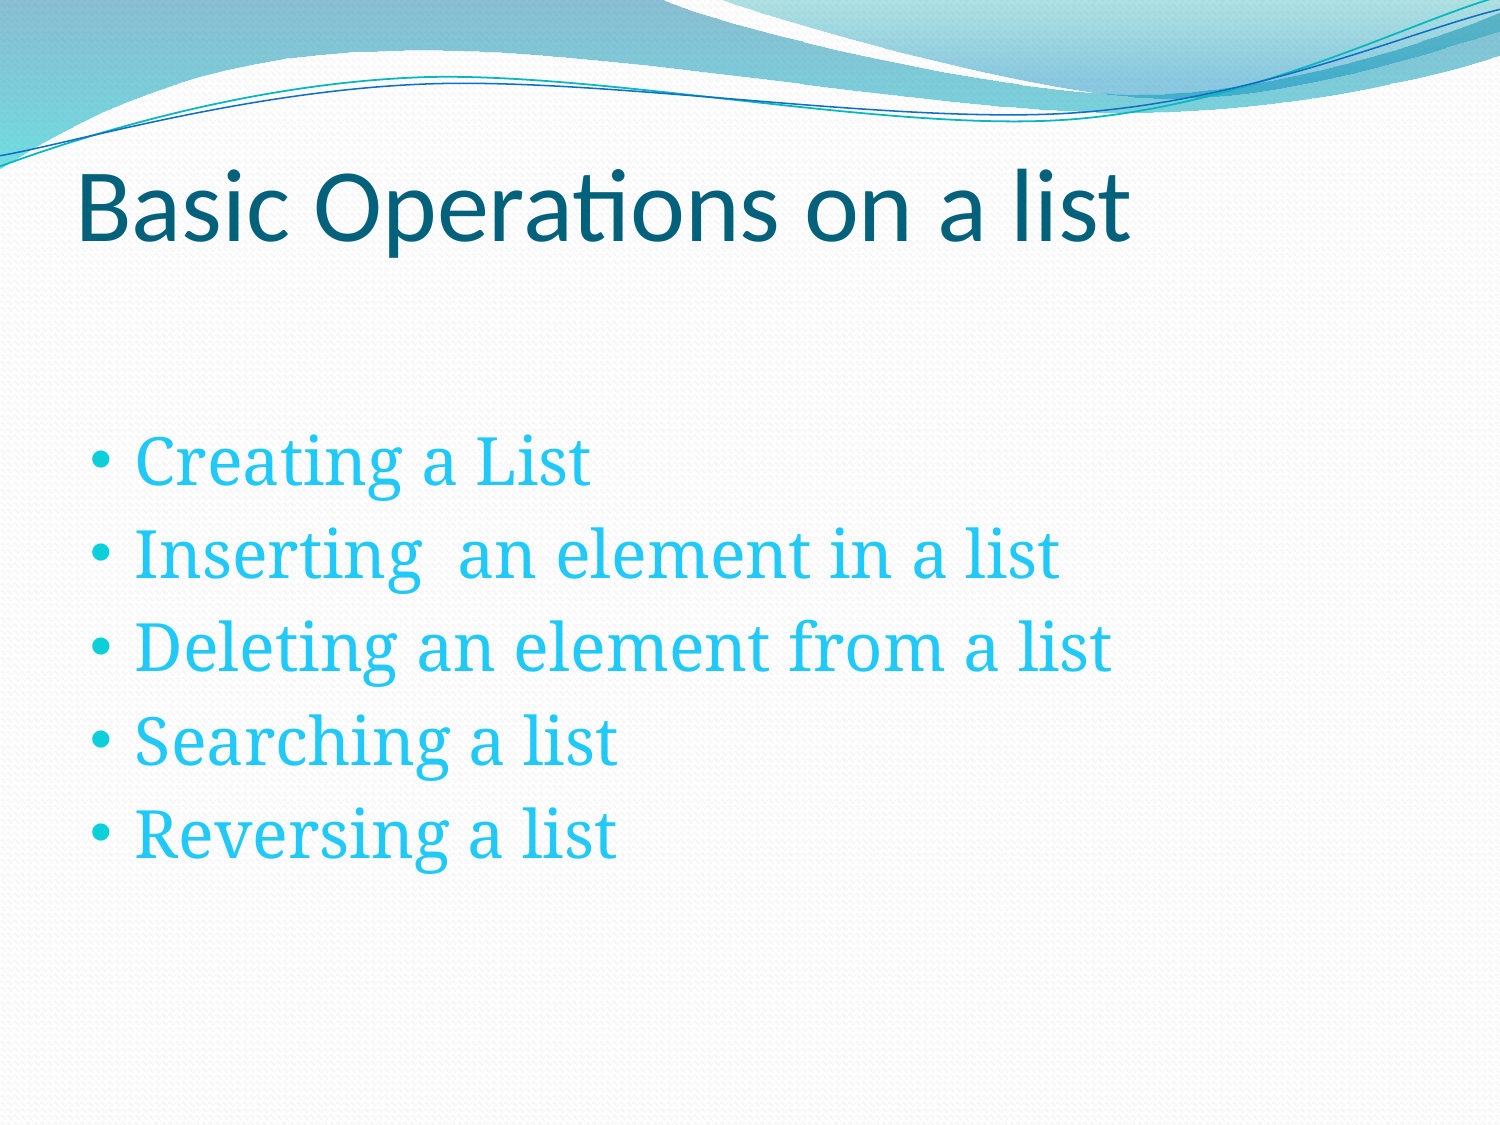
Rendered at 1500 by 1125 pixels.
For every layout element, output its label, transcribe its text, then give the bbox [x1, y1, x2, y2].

list Creating a List Inserting an element in a list Deleting an element from a list Searching a list Reversing a list [75, 317, 1425, 1038]
title Basic Operations on a list [75, 115, 1425, 263]
